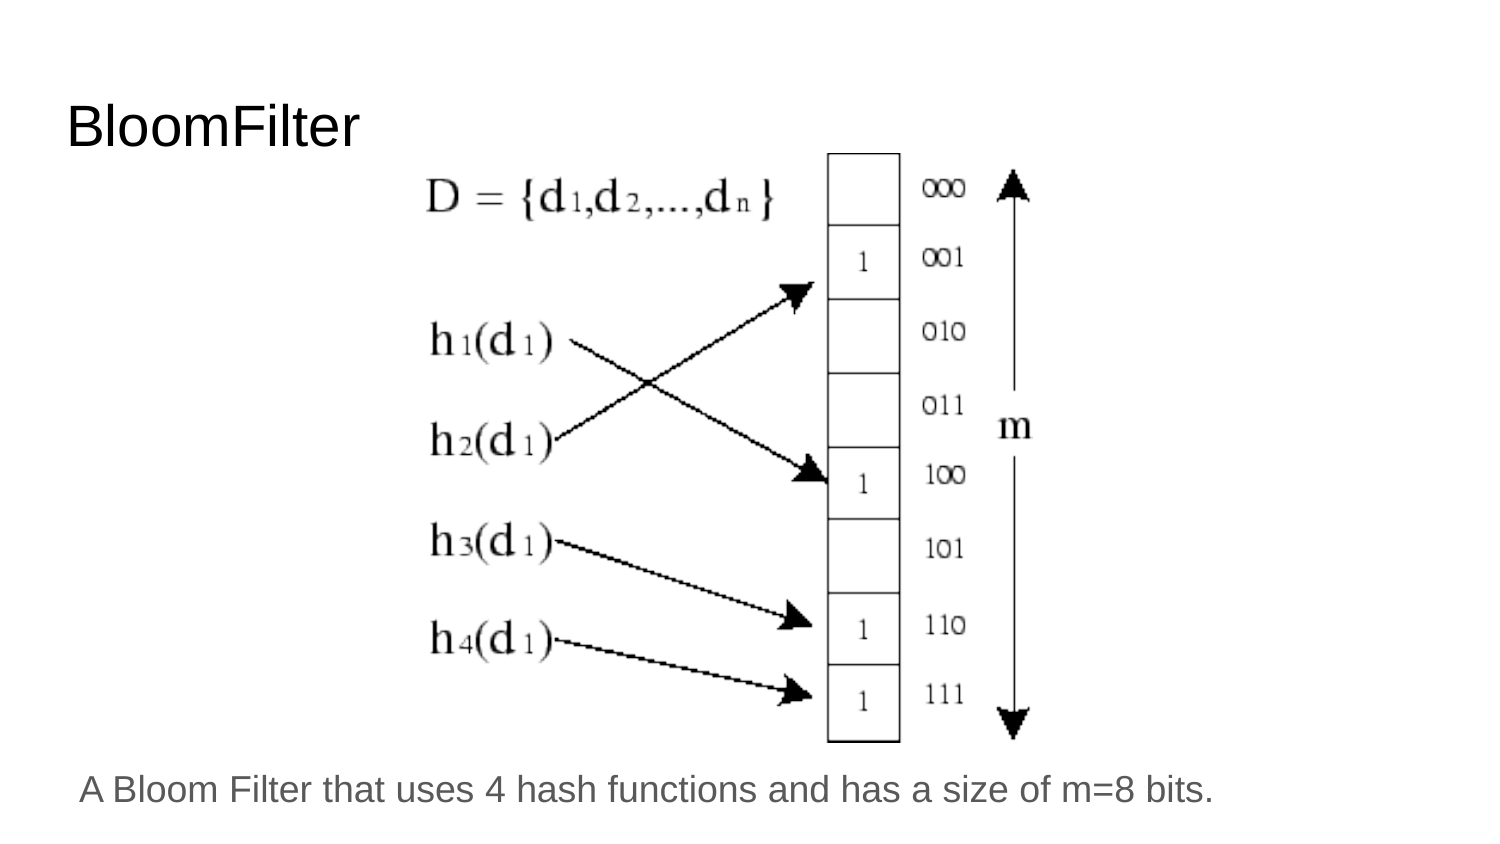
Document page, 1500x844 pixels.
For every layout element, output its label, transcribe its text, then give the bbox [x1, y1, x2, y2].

title BloomFilter [51, 72, 1449, 167]
list A Bloom Filter that uses 4 hash functions and has a size of m=8 bits. [64, 743, 1462, 838]
picture [426, 152, 1034, 744]
